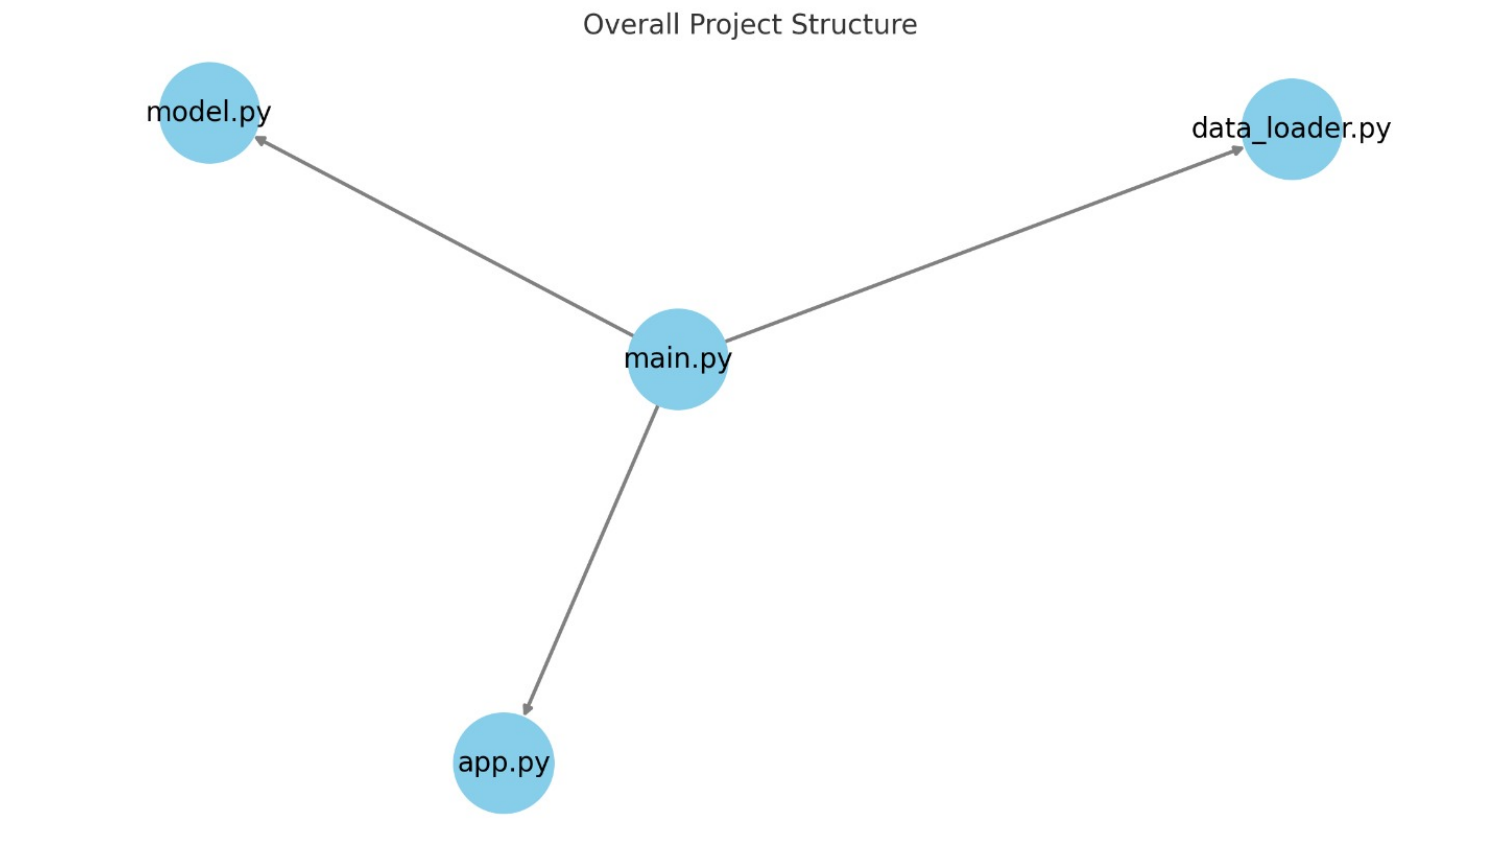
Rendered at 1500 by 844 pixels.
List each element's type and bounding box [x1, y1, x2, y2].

picture [82, 0, 1418, 844]
